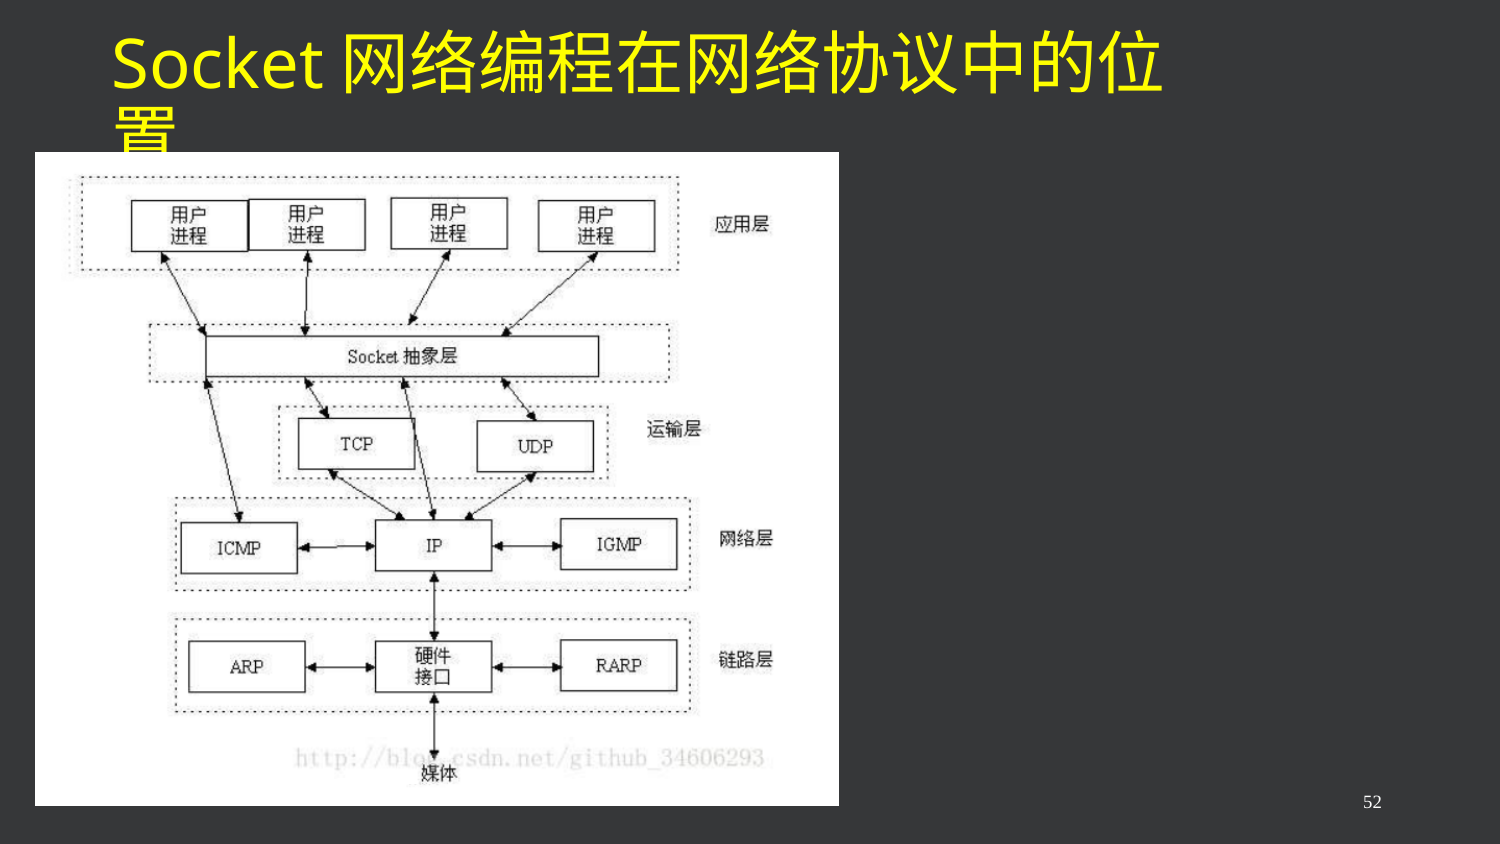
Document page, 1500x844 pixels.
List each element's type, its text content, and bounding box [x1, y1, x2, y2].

slide_number 52 [1059, 782, 1397, 828]
picture [35, 152, 839, 806]
title Socket网络编程在网络协议中的位置 [96, 67, 1219, 139]
